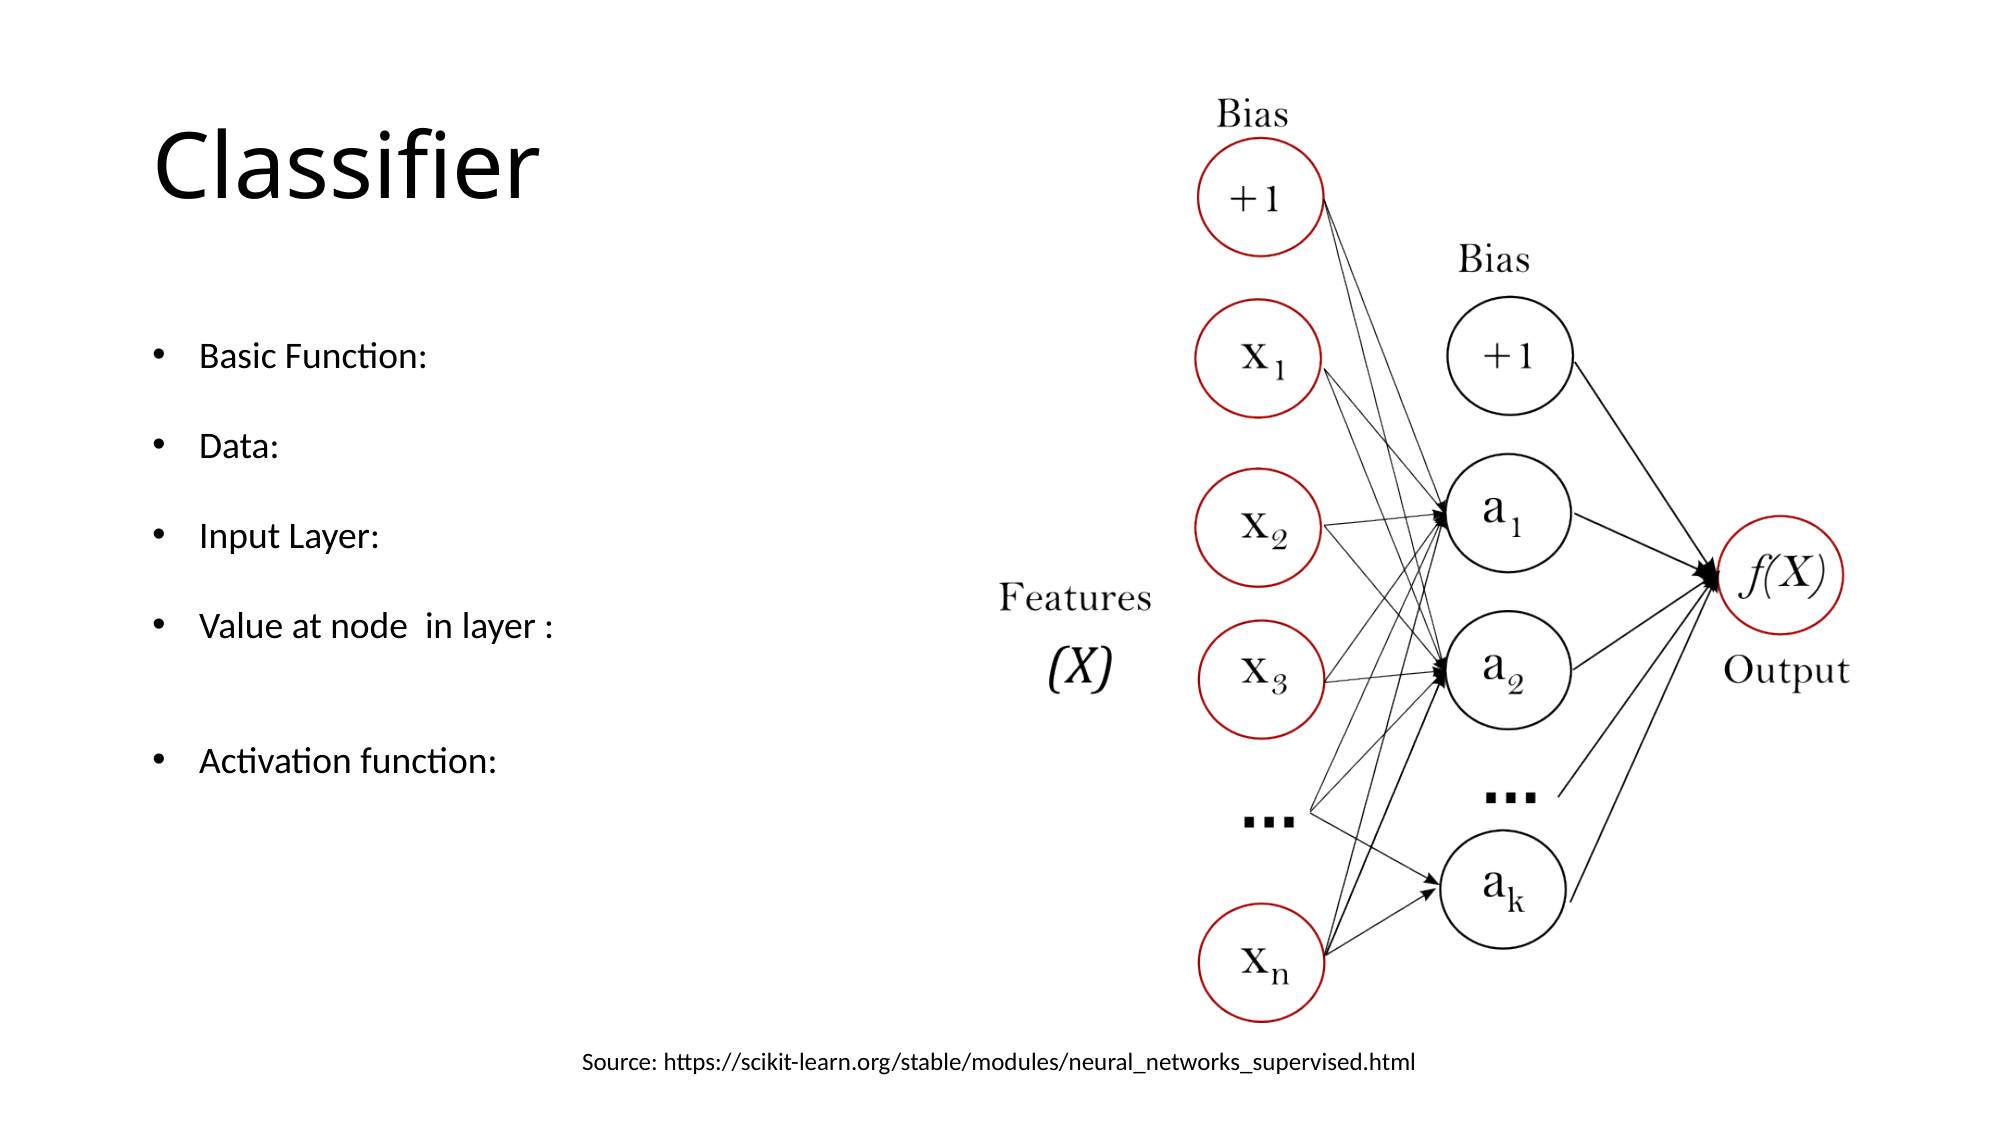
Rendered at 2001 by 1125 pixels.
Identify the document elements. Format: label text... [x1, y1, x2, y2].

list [999, 98, 1850, 1023]
text_box Source: https://scikit-learn.org/stable/modules/neural_networks_supervised.html [70, 1038, 1930, 1084]
title Classifier [137, 59, 1863, 278]
